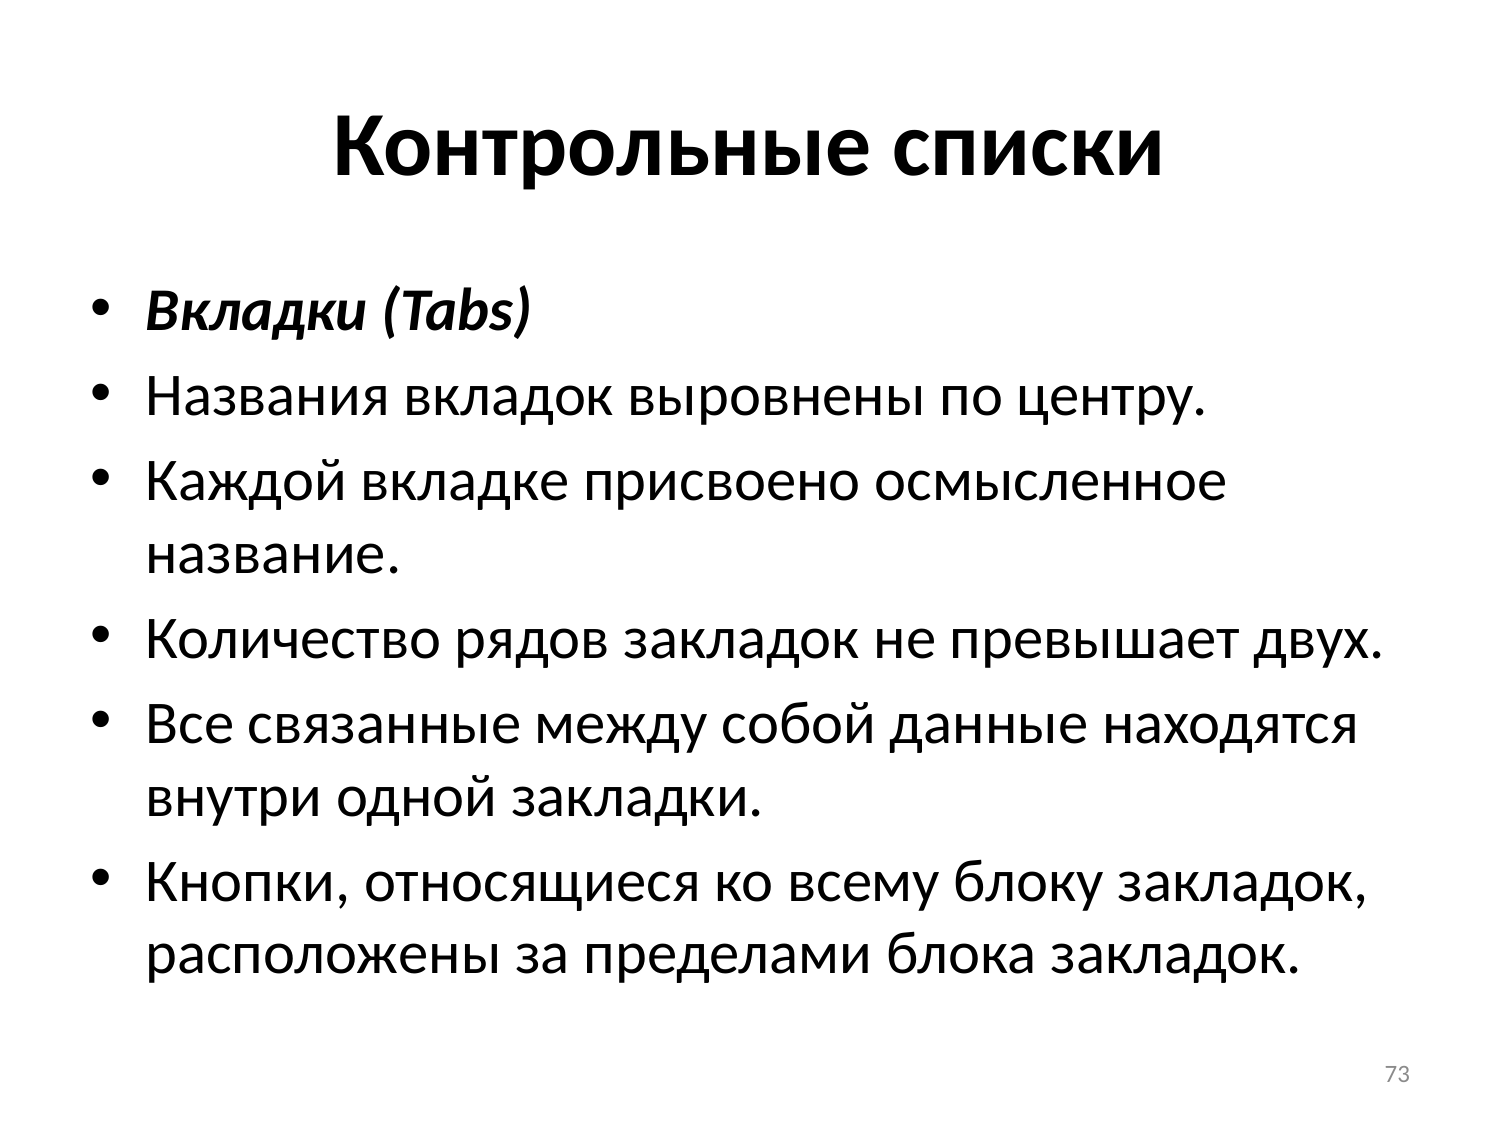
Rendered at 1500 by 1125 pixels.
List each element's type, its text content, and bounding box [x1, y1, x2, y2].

title Контрольные списки [75, 45, 1425, 233]
slide_number 73 [1074, 1042, 1425, 1103]
list Вкладки (Tabs) Названия вкладок выровнены по центру. Каждой вкладке присвоено осмысленное название. Количество рядов закладок не превышает двух. Все связанные между собой данные находятся внутри одной закладки. Кнопки, относящиеся ко всему блоку закладок, расположены за пределами блока закладок. [75, 262, 1425, 1005]
